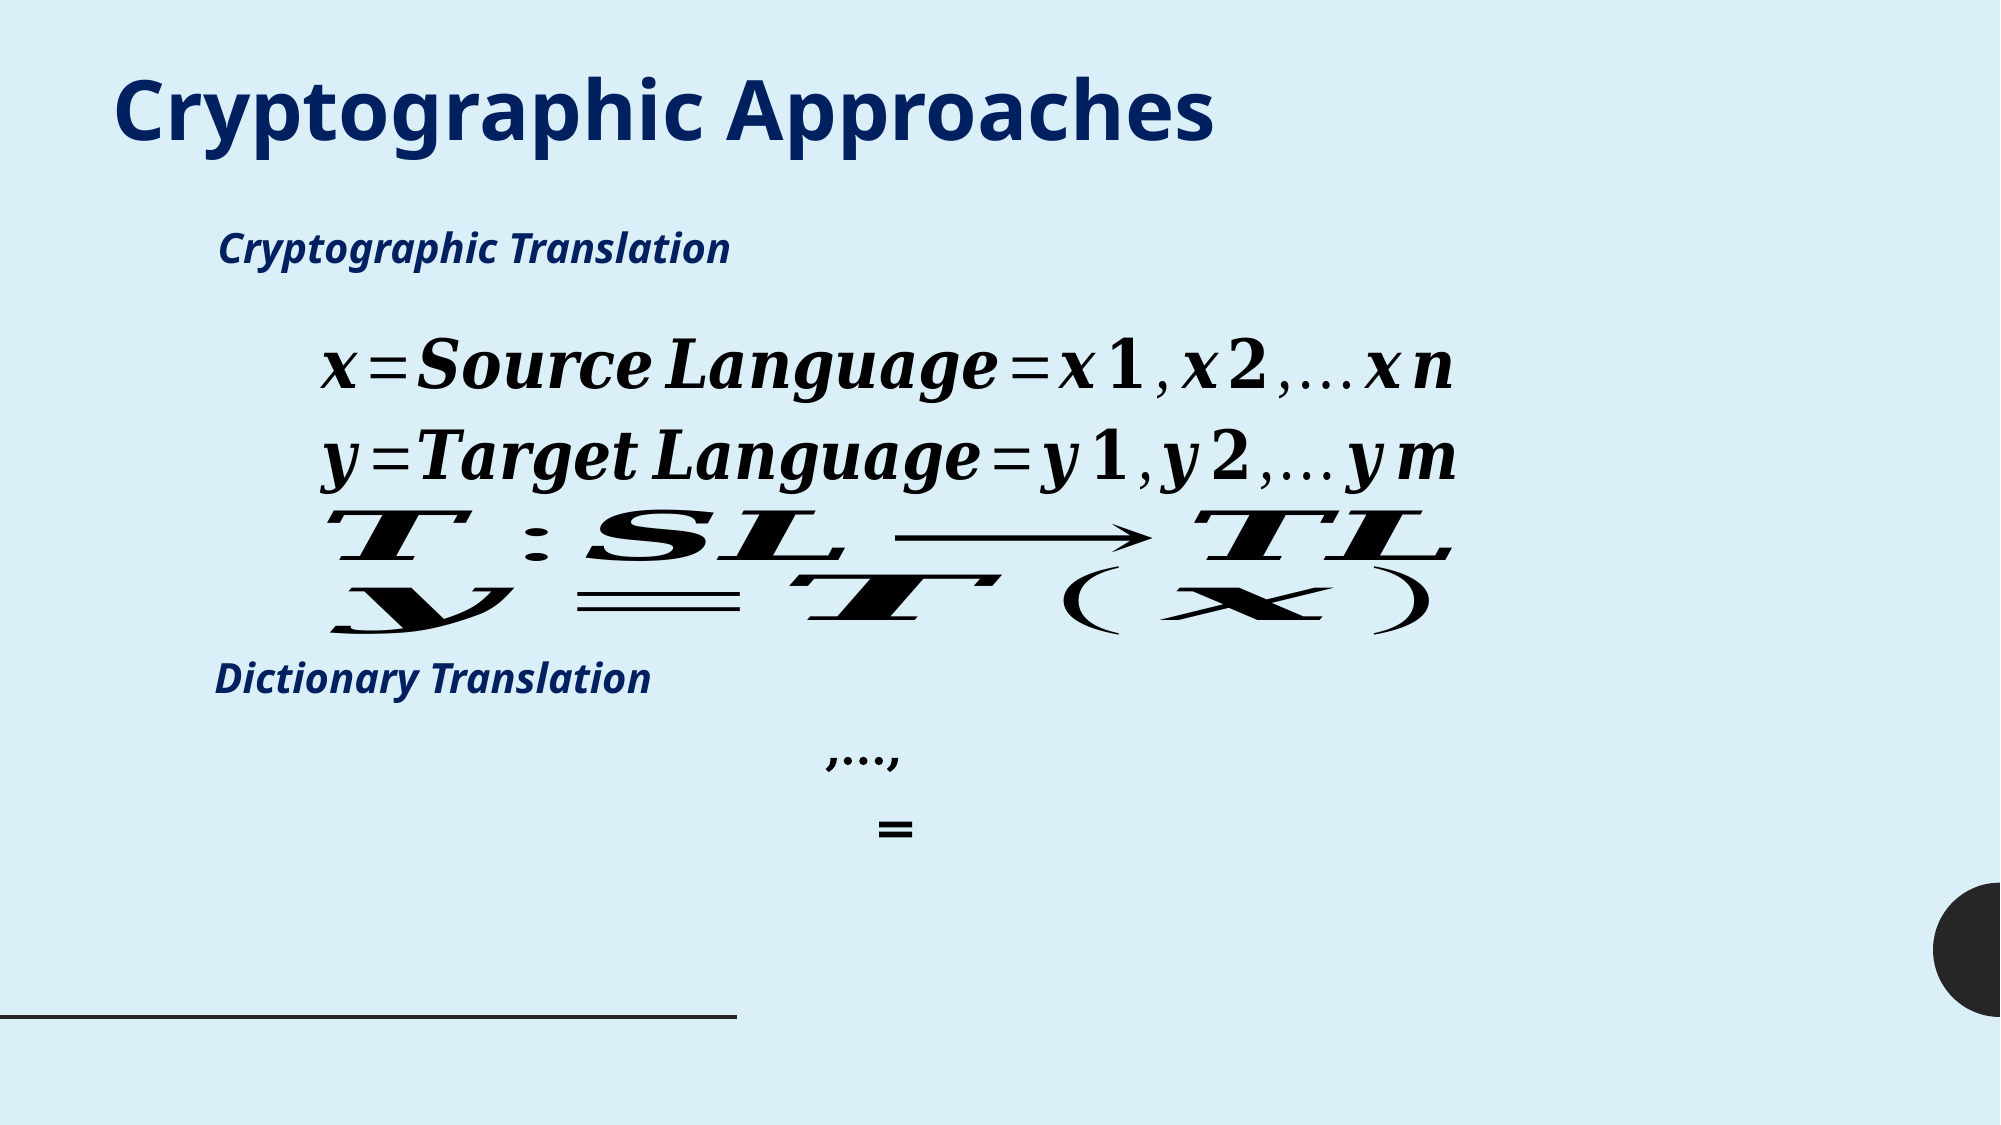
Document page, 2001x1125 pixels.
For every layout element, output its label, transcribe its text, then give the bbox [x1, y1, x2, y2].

text_box Cryptographic Approaches [97, 50, 1232, 165]
text_box Dictionary Translation [199, 644, 668, 710]
text_box Cryptographic Translation [203, 214, 747, 280]
